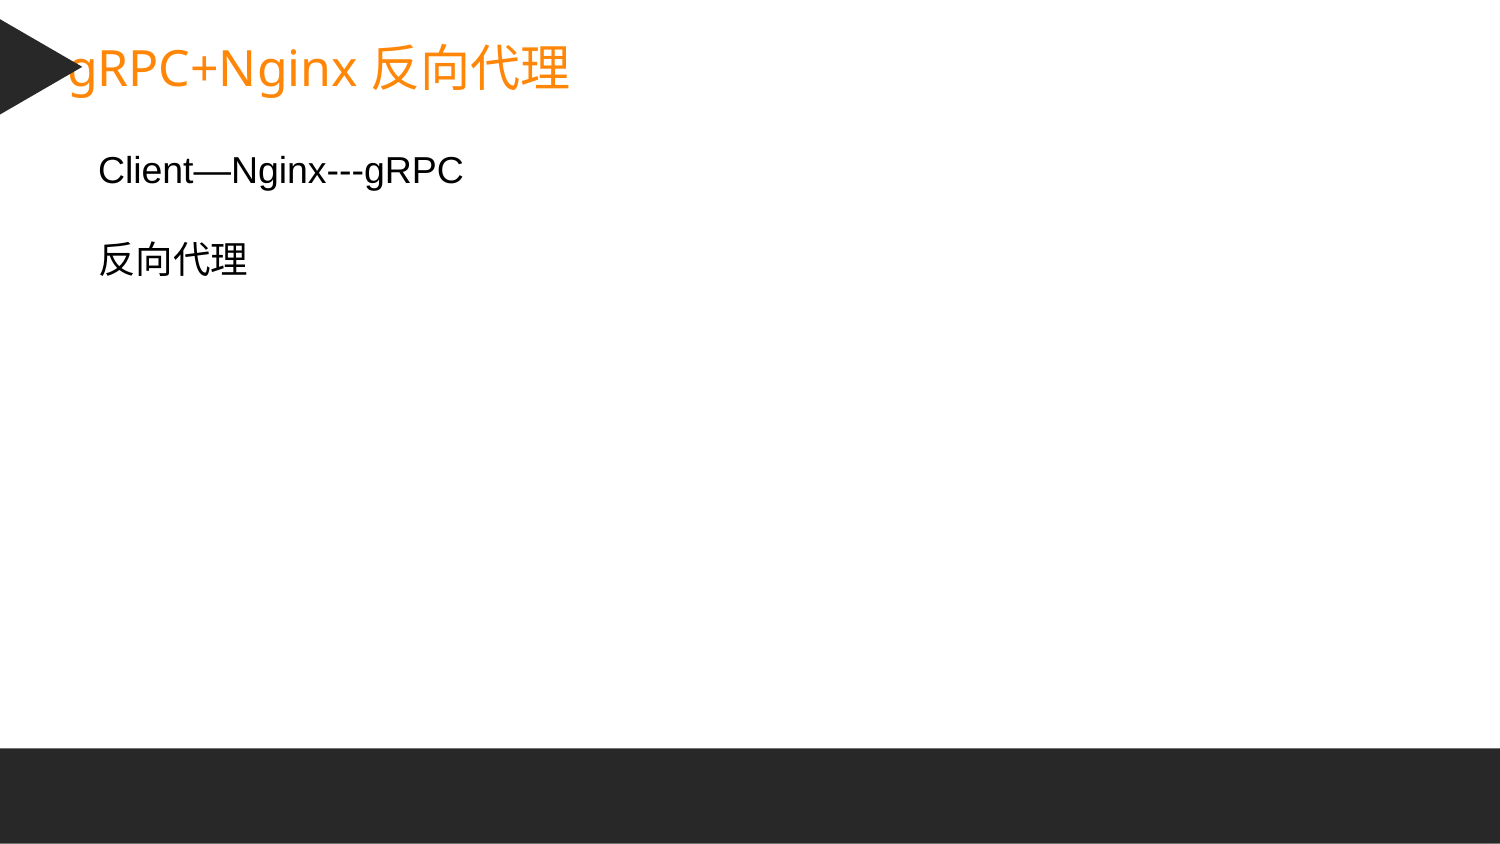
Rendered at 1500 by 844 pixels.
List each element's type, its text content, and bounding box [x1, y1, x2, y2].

text_box [0, 19, 83, 115]
text_box gRPC+Nginx反向代理 [52, 29, 586, 104]
text_box Client—Nginx---gRPC 反向代理 [83, 138, 1436, 289]
text_box [0, 748, 1500, 844]
